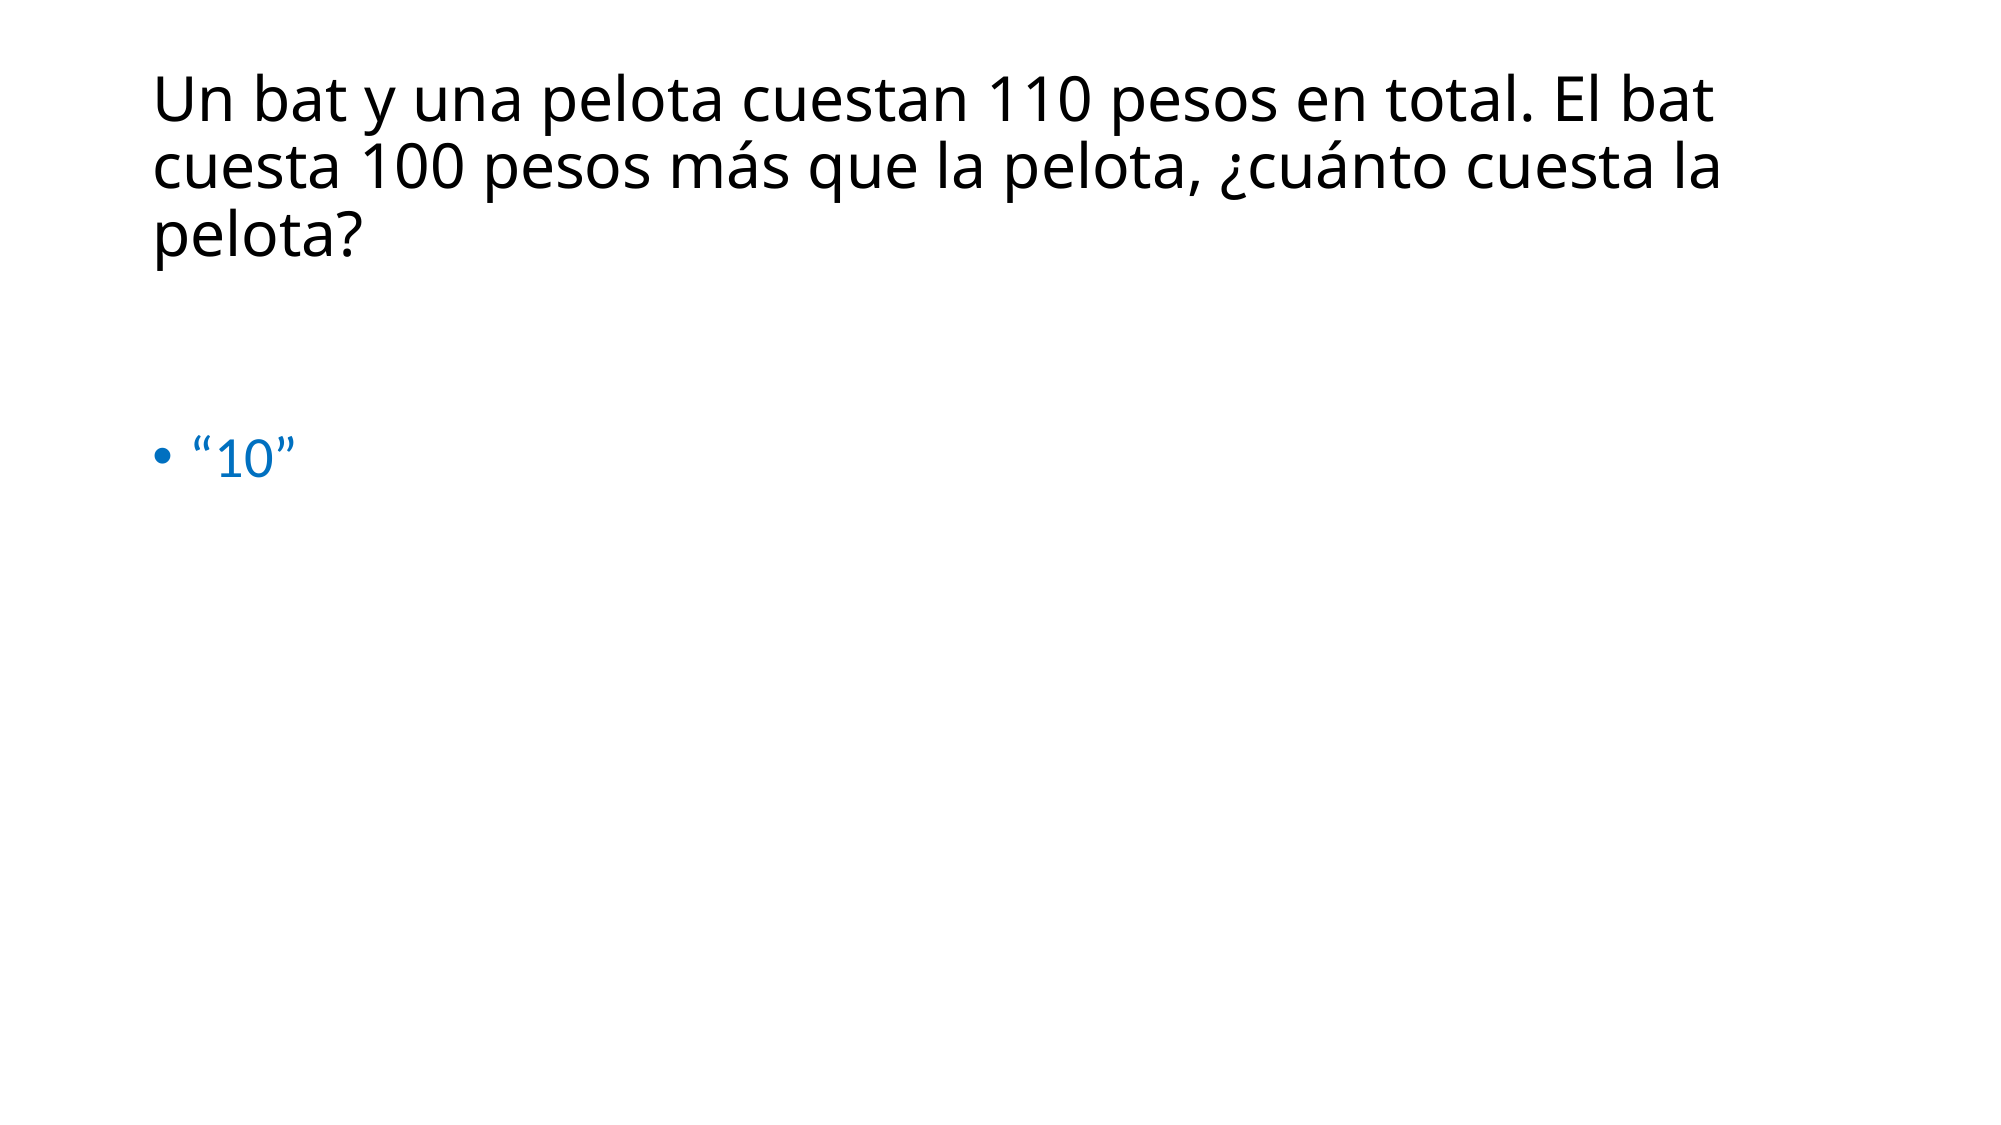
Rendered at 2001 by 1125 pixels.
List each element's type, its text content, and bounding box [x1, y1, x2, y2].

list “10” [137, 419, 1863, 1014]
title Un bat y una pelota cuestan 110 pesos en total. El bat cuesta 100 pesos más que la pelota, ¿cuánto cuesta la pelota? [137, 59, 1863, 278]
